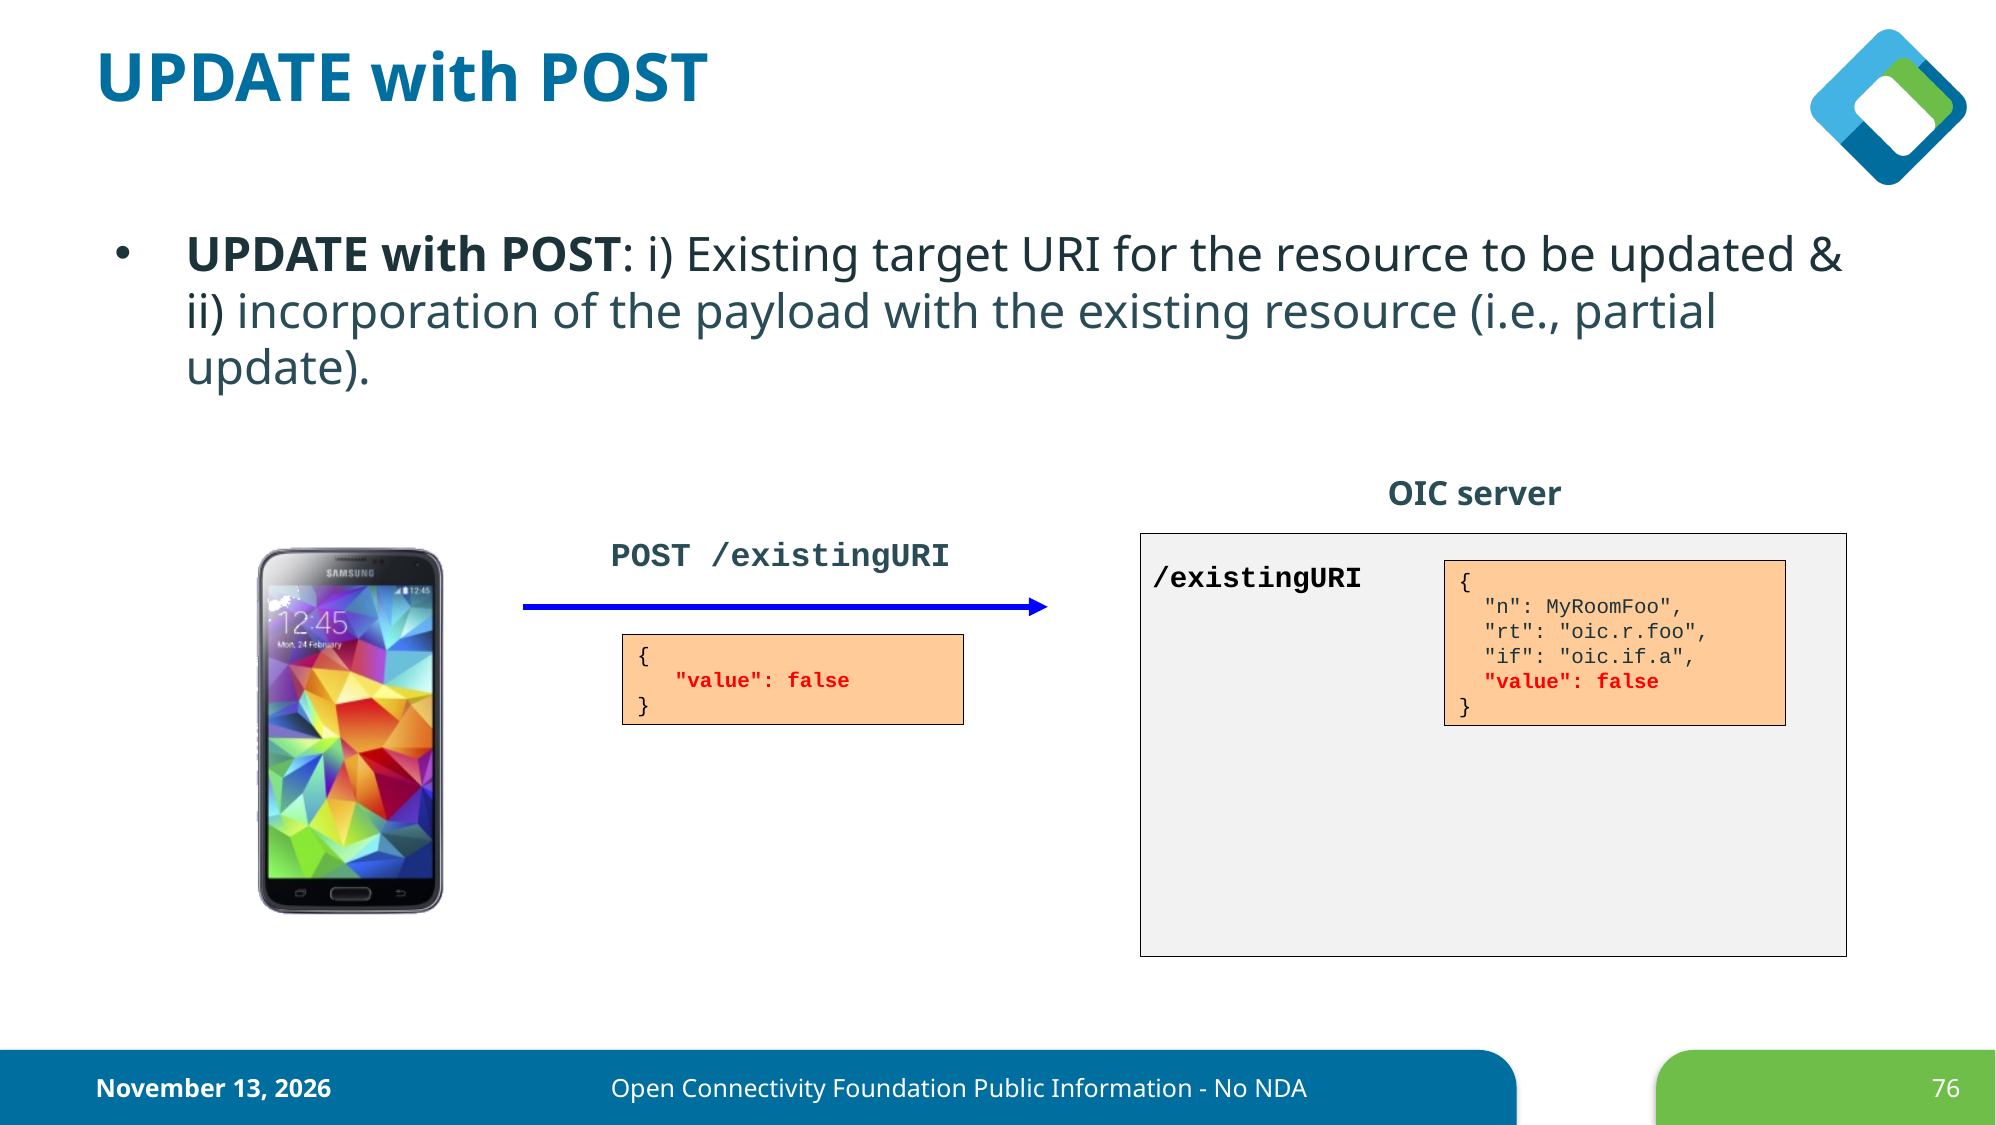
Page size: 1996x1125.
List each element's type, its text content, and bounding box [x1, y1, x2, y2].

text_box UPDATE with POST: i) Existing target URI for the resource to be updated & ii) incorporation of the payload with the existing resource (i.e., partial update). [99, 216, 1896, 403]
text_box /existingURI [1137, 550, 1410, 601]
text_box [1138, 531, 1848, 959]
title UPDATE with POST [80, 15, 1770, 134]
text_box POST /existingURI [523, 525, 1039, 574]
picture [251, 540, 453, 921]
slide_number 76 [1775, 1065, 1976, 1123]
text_box { "value": false } [622, 634, 964, 725]
footer Open Connectivity Foundation Public Information - No NDA [490, 1065, 1430, 1108]
text_box OIC server [1259, 465, 1708, 521]
picture [1810, 29, 1967, 185]
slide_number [80, 1065, 462, 1109]
text_box { "n": MyRoomFoo", "rt": "oic.r.foo", "if": "oic.if.a", "value": false } [1444, 560, 1786, 725]
picture [1895, 114, 1967, 185]
